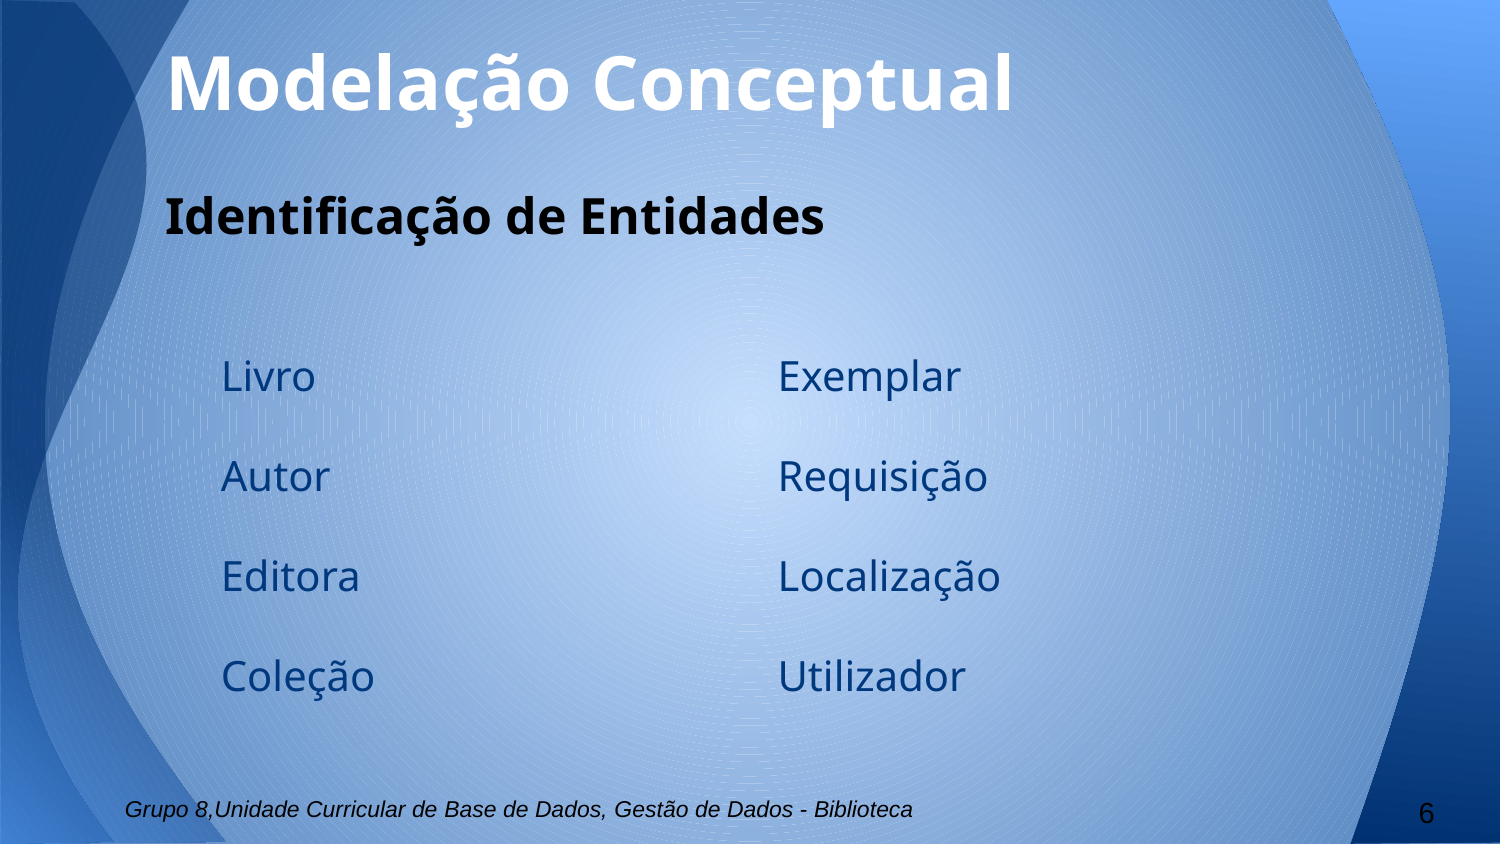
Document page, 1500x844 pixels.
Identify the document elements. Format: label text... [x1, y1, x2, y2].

list Exemplar Requisição Localização Utilizador [762, 284, 1425, 672]
title Identificação de Entidades [75, 166, 1425, 260]
list Livro Autor Editora Coleção [205, 284, 684, 701]
slide_number 6 [1403, 779, 1494, 844]
text_box Grupo 8,Unidade Curricular de Base de Dados, Gestão de Dados - Biblioteca [109, 779, 1390, 821]
title Modelação Conceptual [75, 55, 1425, 141]
